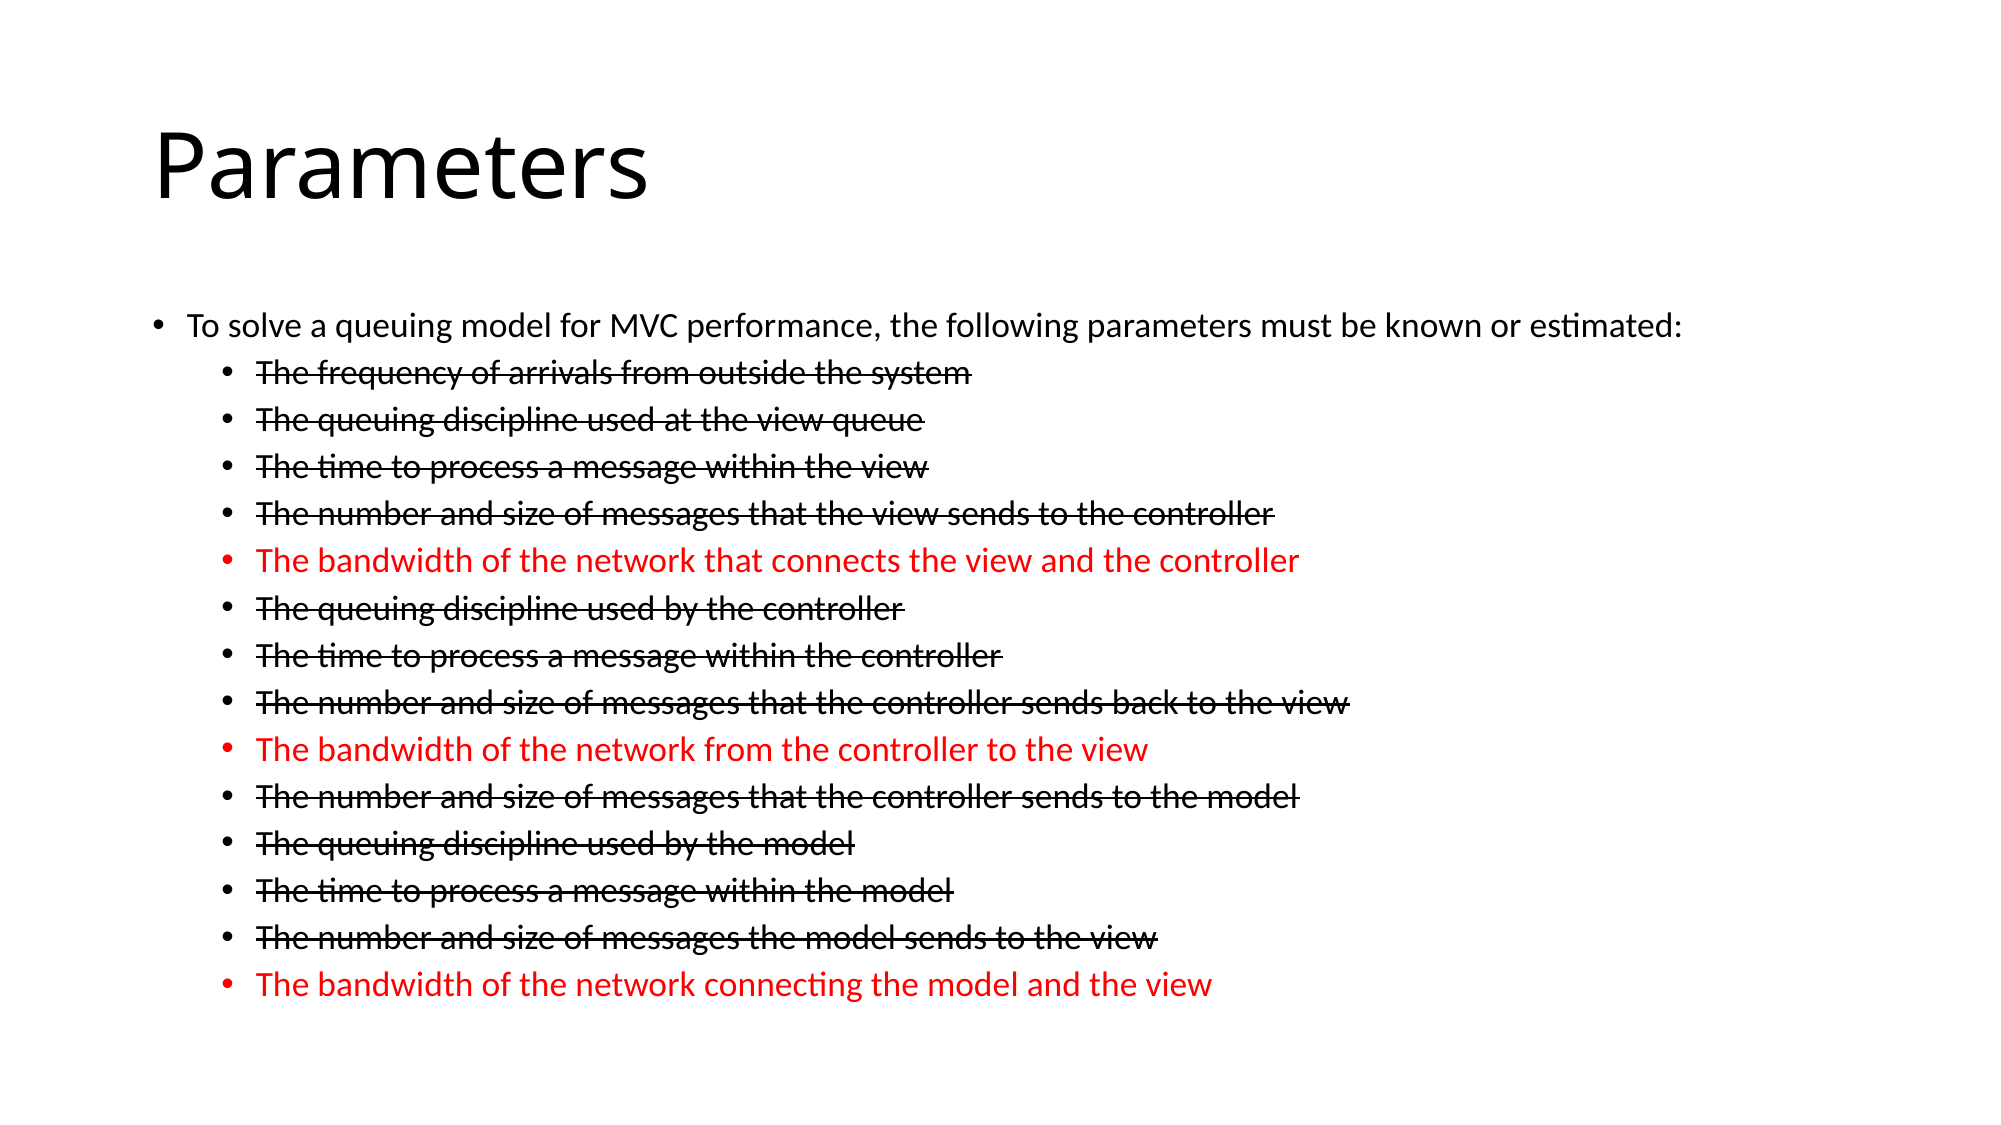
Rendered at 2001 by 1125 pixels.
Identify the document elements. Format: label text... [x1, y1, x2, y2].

title Parameters [137, 59, 1863, 278]
list To solve a queuing model for MVC performance, the following parameters must be known or estimated: The frequency of arrivals from outside the system The queuing discipline used at the view queue The time to process a message within the view The number and size of messages that the view sends to the controller The bandwidth of the network that connects the view and the controller The queuing discipline used by the controller The time to process a message within the controller The number and size of messages that the controller sends back to the view The bandwidth of the network from the controller to the view The number and size of messages that the controller sends to the model The queuing discipline used by the model The time to process a message within the model The number and size of messages the model sends to the view The bandwidth of the network connecting the model and the view [137, 299, 1863, 1014]
